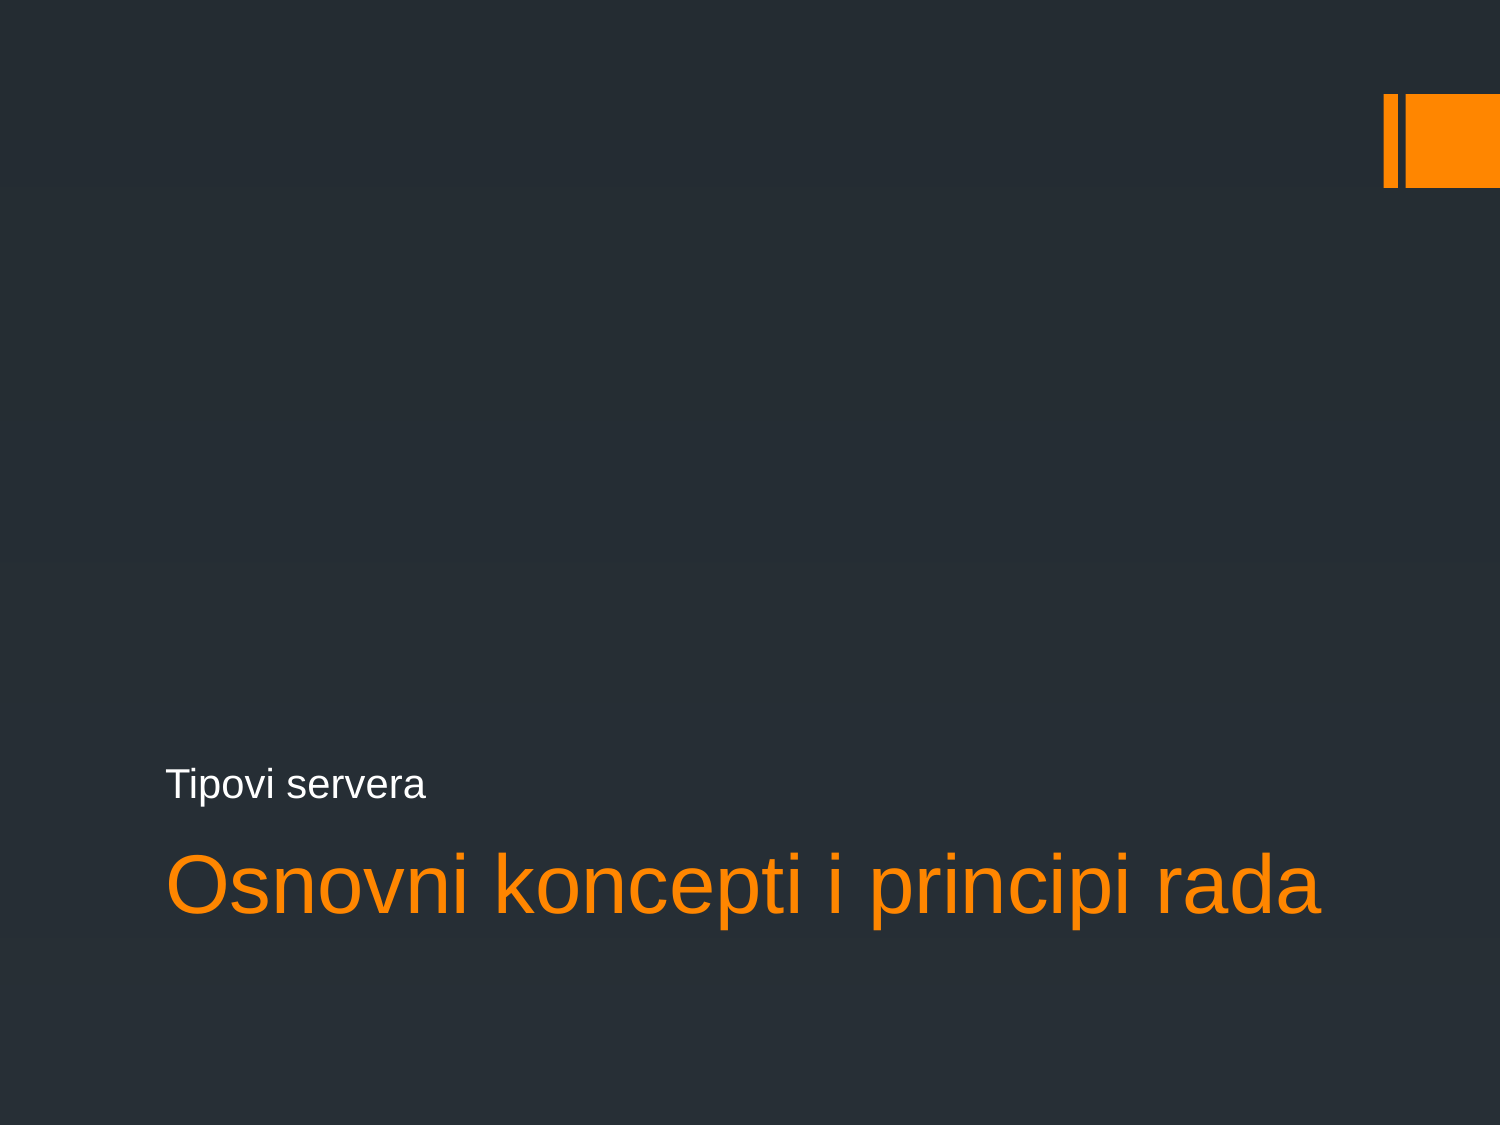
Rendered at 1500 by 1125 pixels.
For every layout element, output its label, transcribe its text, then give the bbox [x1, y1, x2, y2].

title Osnovni koncepti i principi rada [150, 823, 1350, 1036]
list Tipovi servera [150, 634, 1350, 815]
